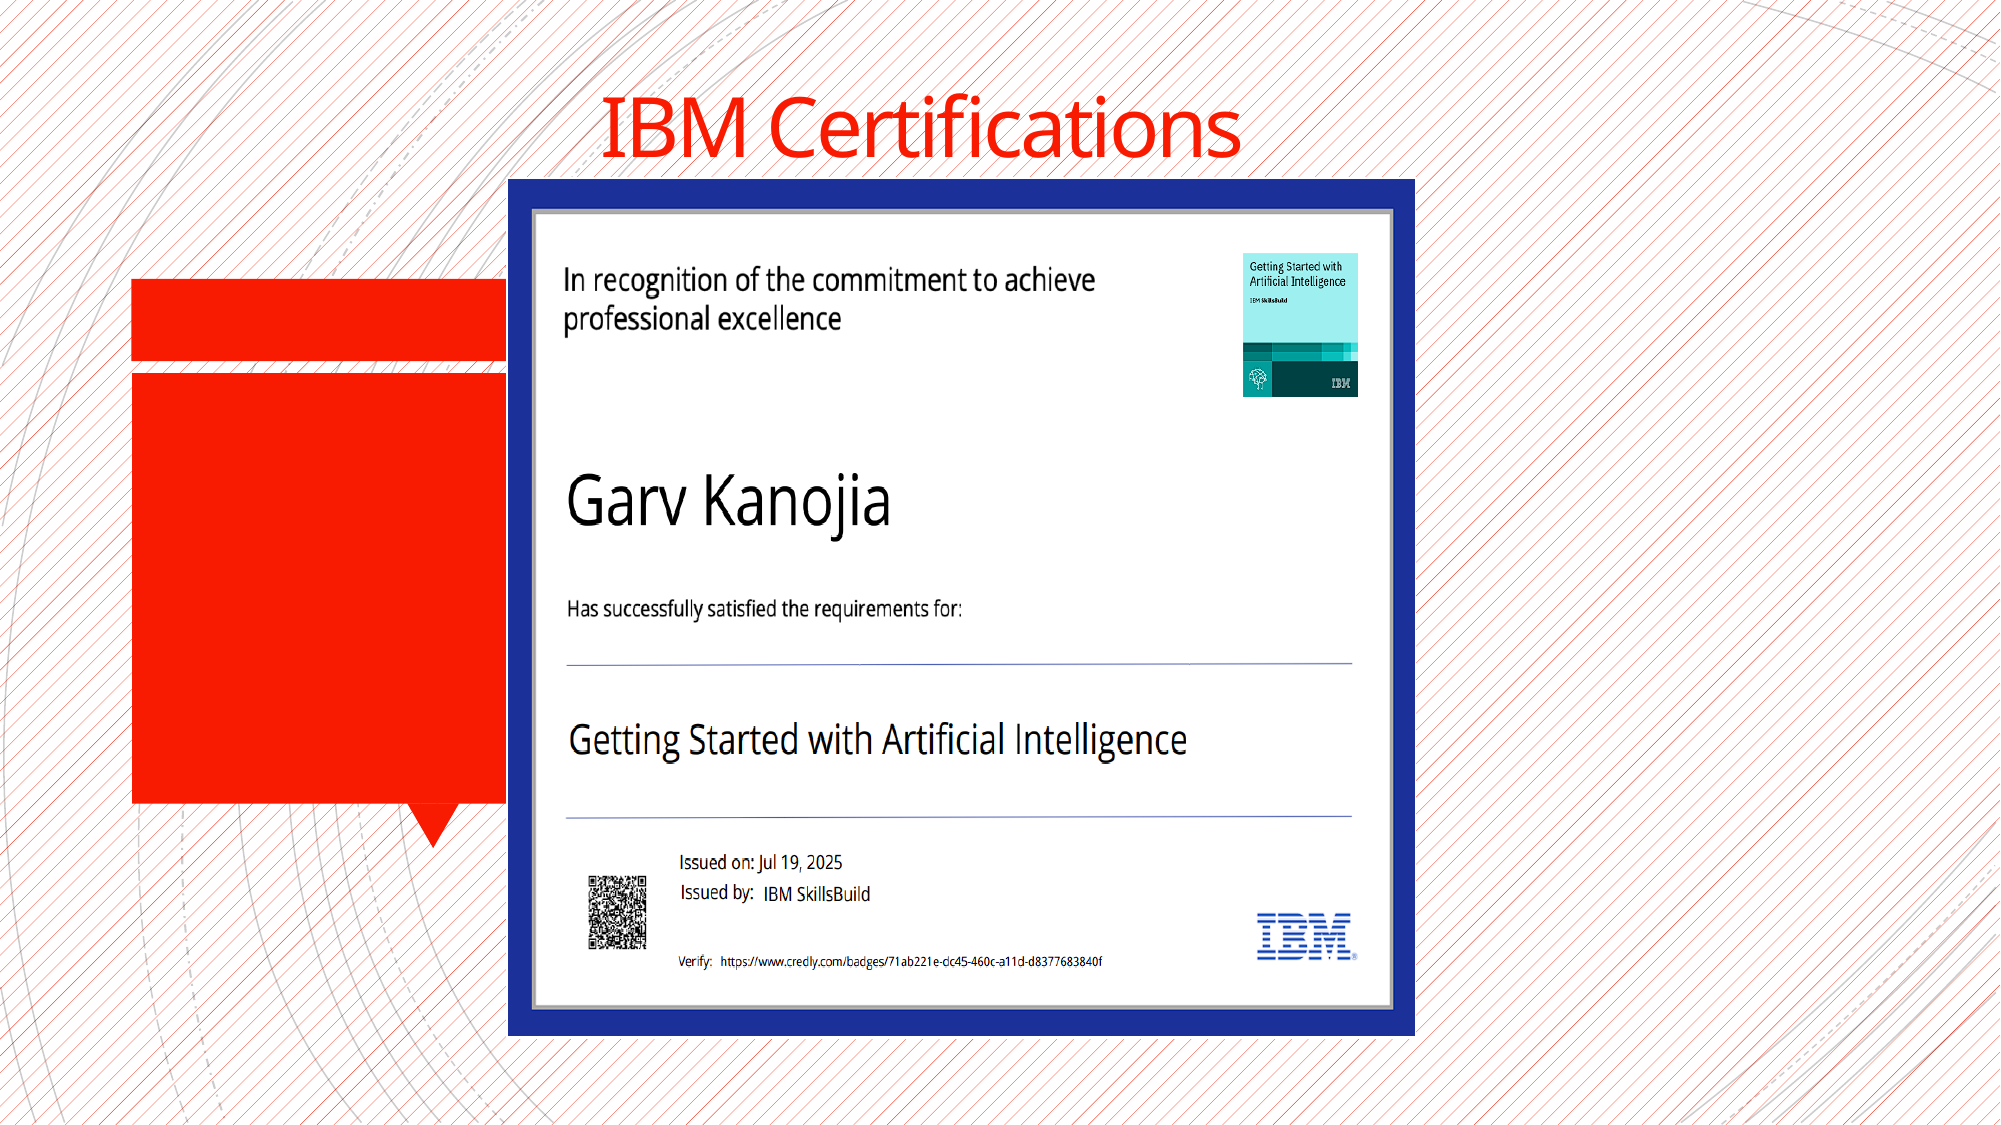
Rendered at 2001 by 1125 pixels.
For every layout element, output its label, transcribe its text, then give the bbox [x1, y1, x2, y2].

title IBM Certifications [449, 51, 1396, 213]
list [506, 177, 1416, 1039]
